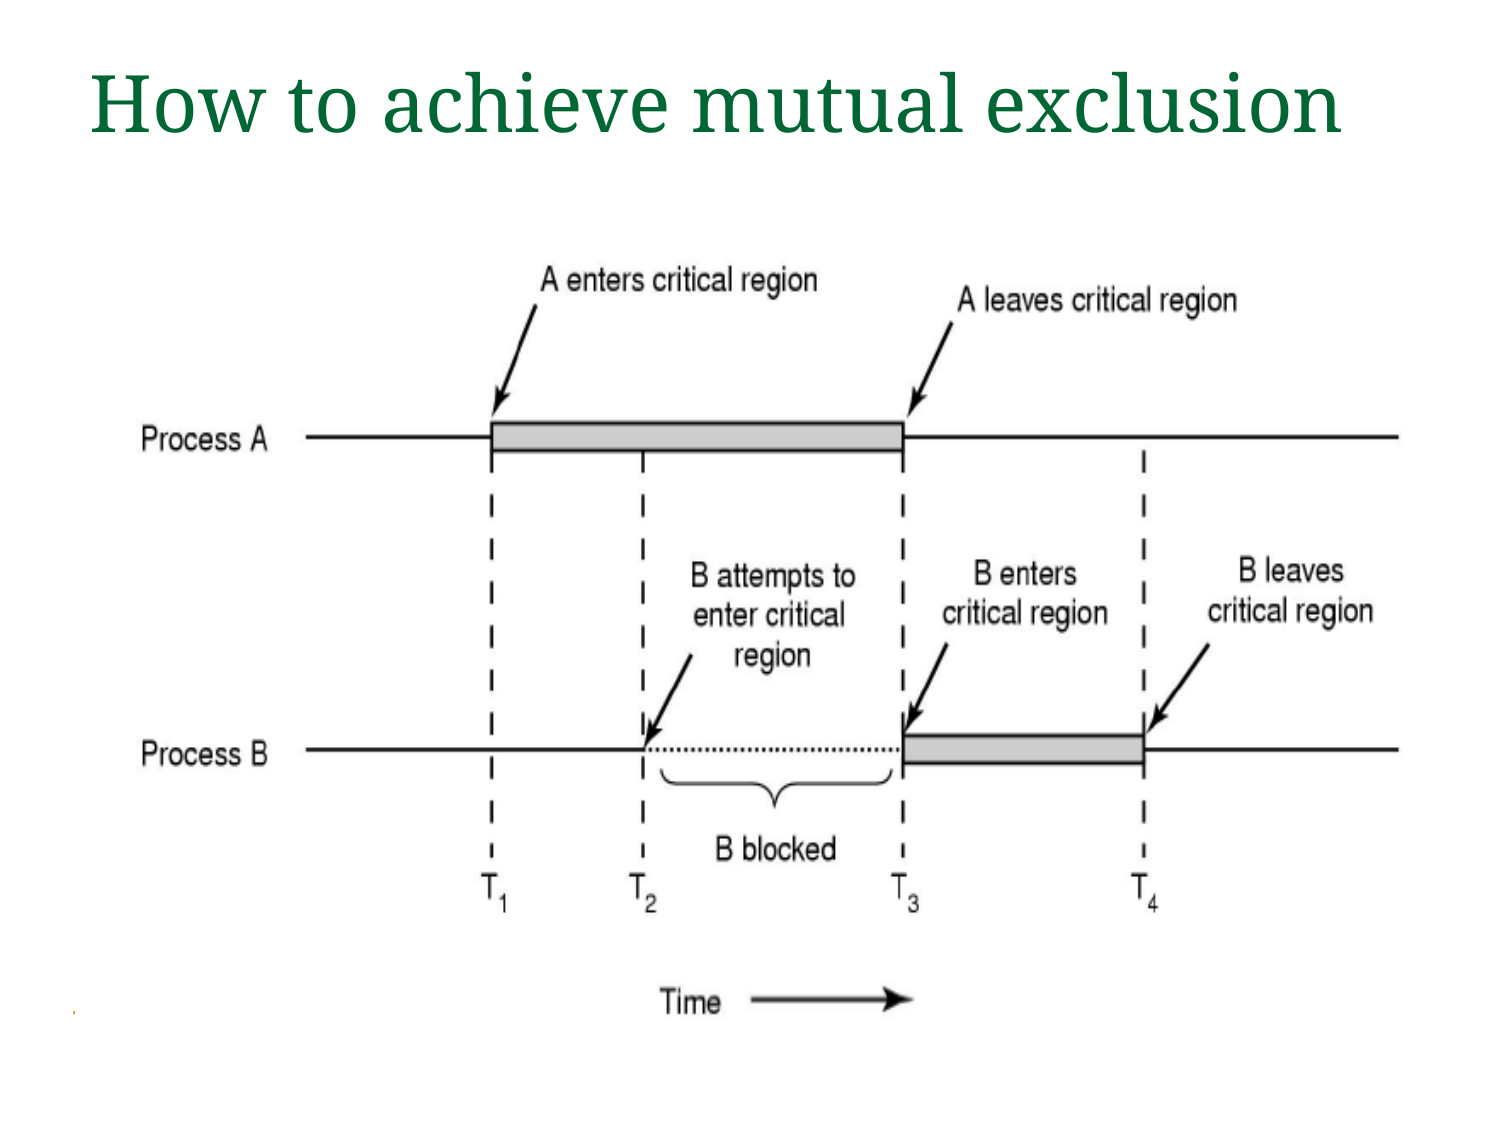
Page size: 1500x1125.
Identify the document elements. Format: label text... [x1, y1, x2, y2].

text_box How to achieve mutual exclusion [74, 45, 1425, 156]
picture [74, 224, 1438, 1026]
